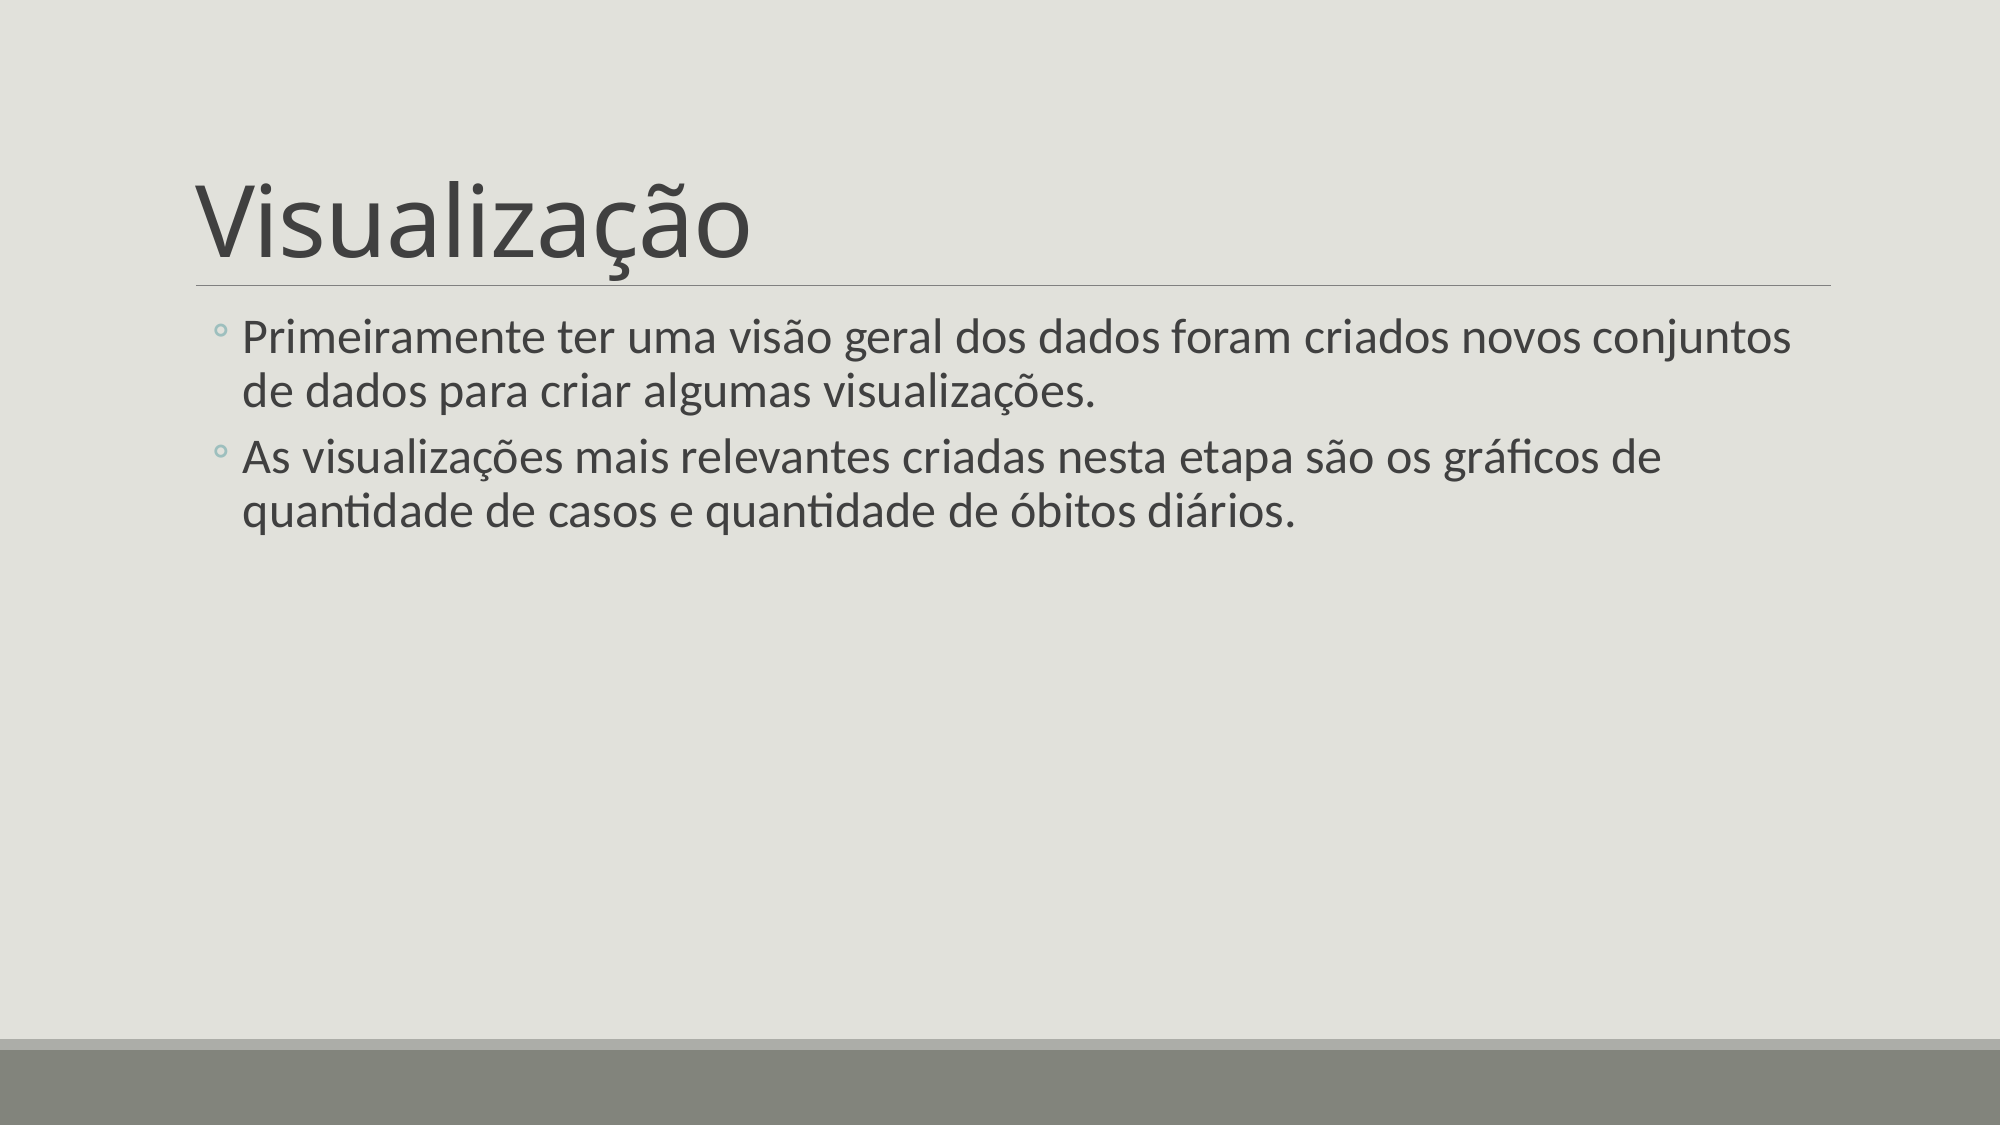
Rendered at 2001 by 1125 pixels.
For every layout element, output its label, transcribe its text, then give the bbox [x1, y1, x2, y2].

list Primeiramente ter uma visão geral dos dados foram criados novos conjuntos de dados para criar algumas visualizações. As visualizações mais relevantes criadas nesta etapa são os gráficos de quantidade de casos e quantidade de óbitos diários. [180, 302, 1830, 963]
title Visualização [180, 47, 1830, 285]
